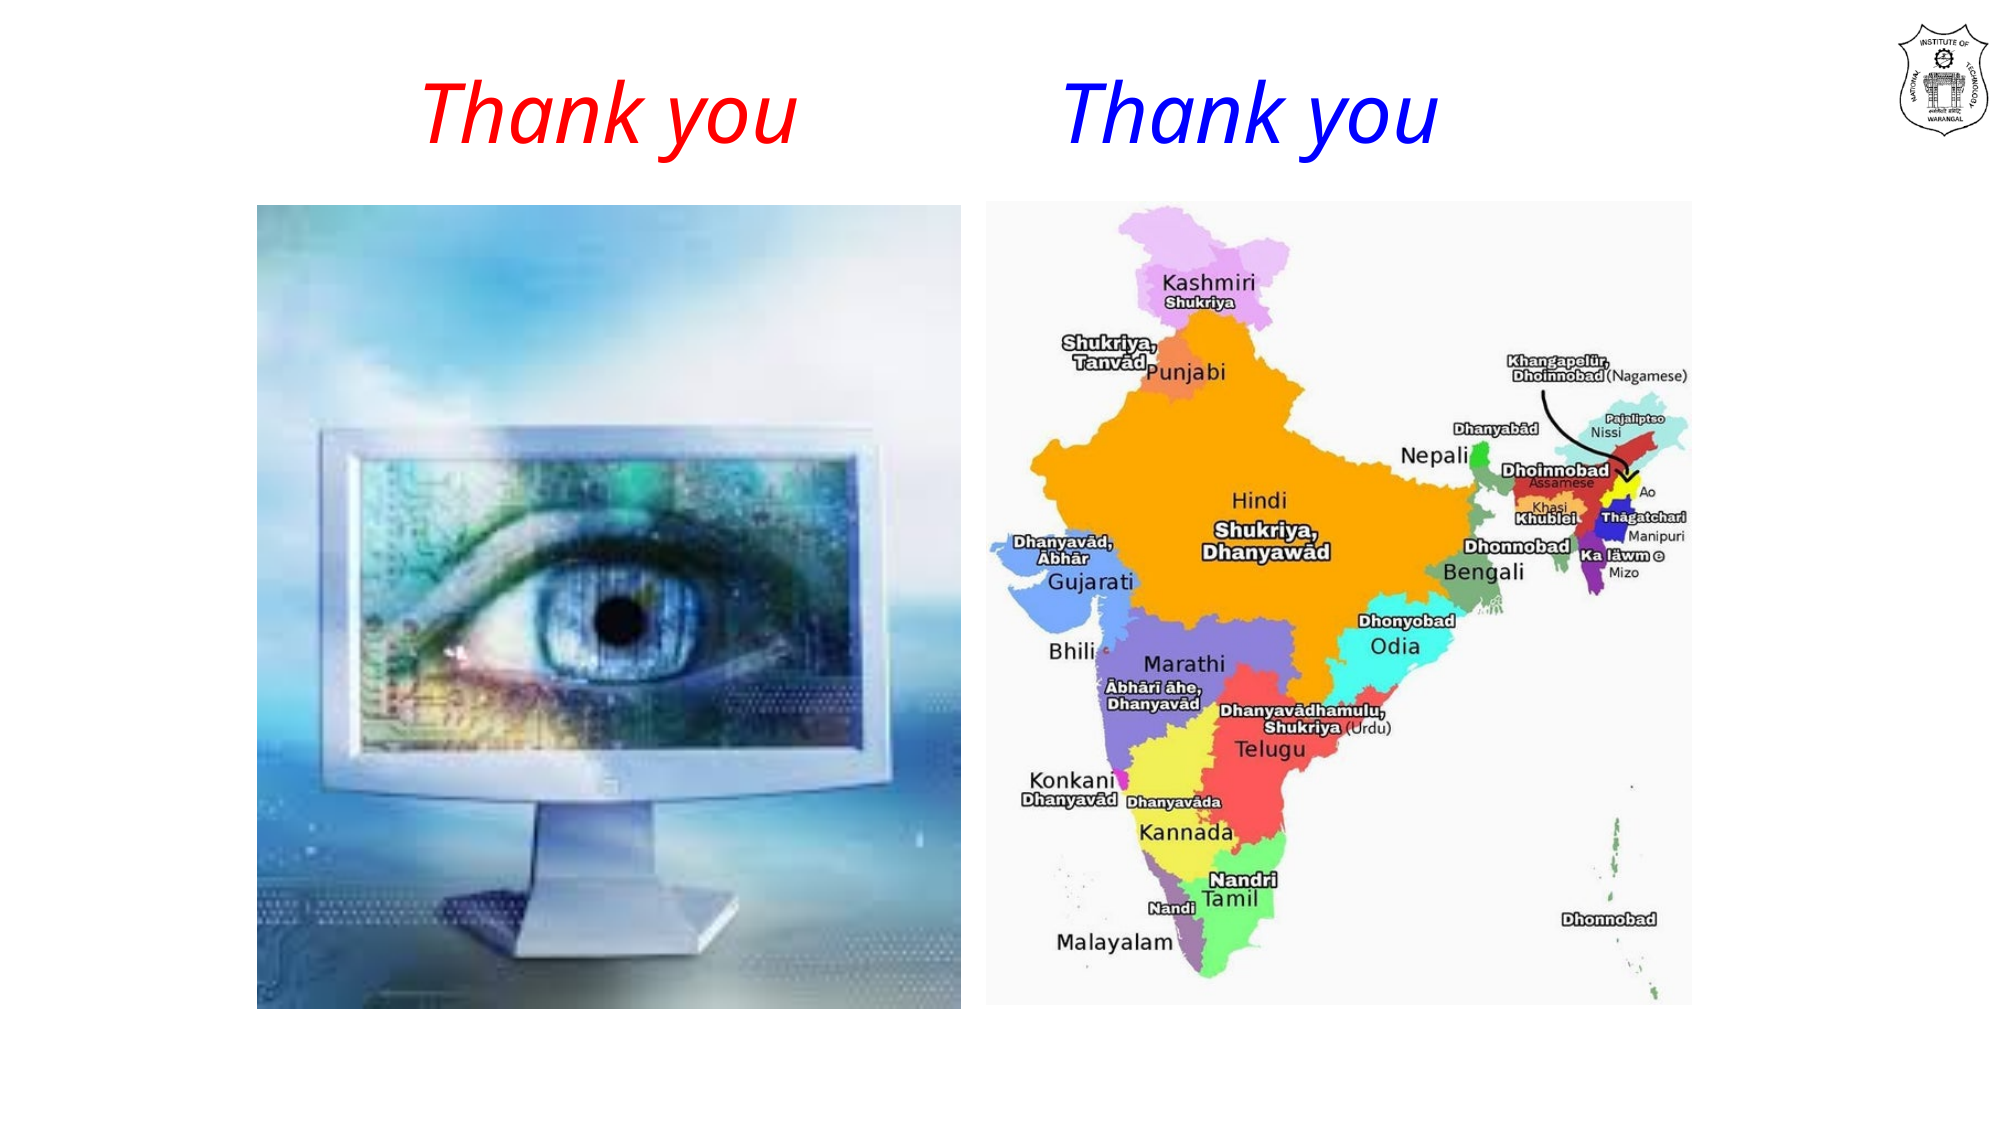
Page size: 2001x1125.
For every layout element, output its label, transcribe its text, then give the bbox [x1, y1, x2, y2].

picture [257, 205, 961, 1009]
text_box Thank you [875, 52, 1650, 168]
picture [986, 201, 1692, 1005]
text_box Thank you [343, 52, 875, 168]
picture [1889, 22, 1990, 137]
